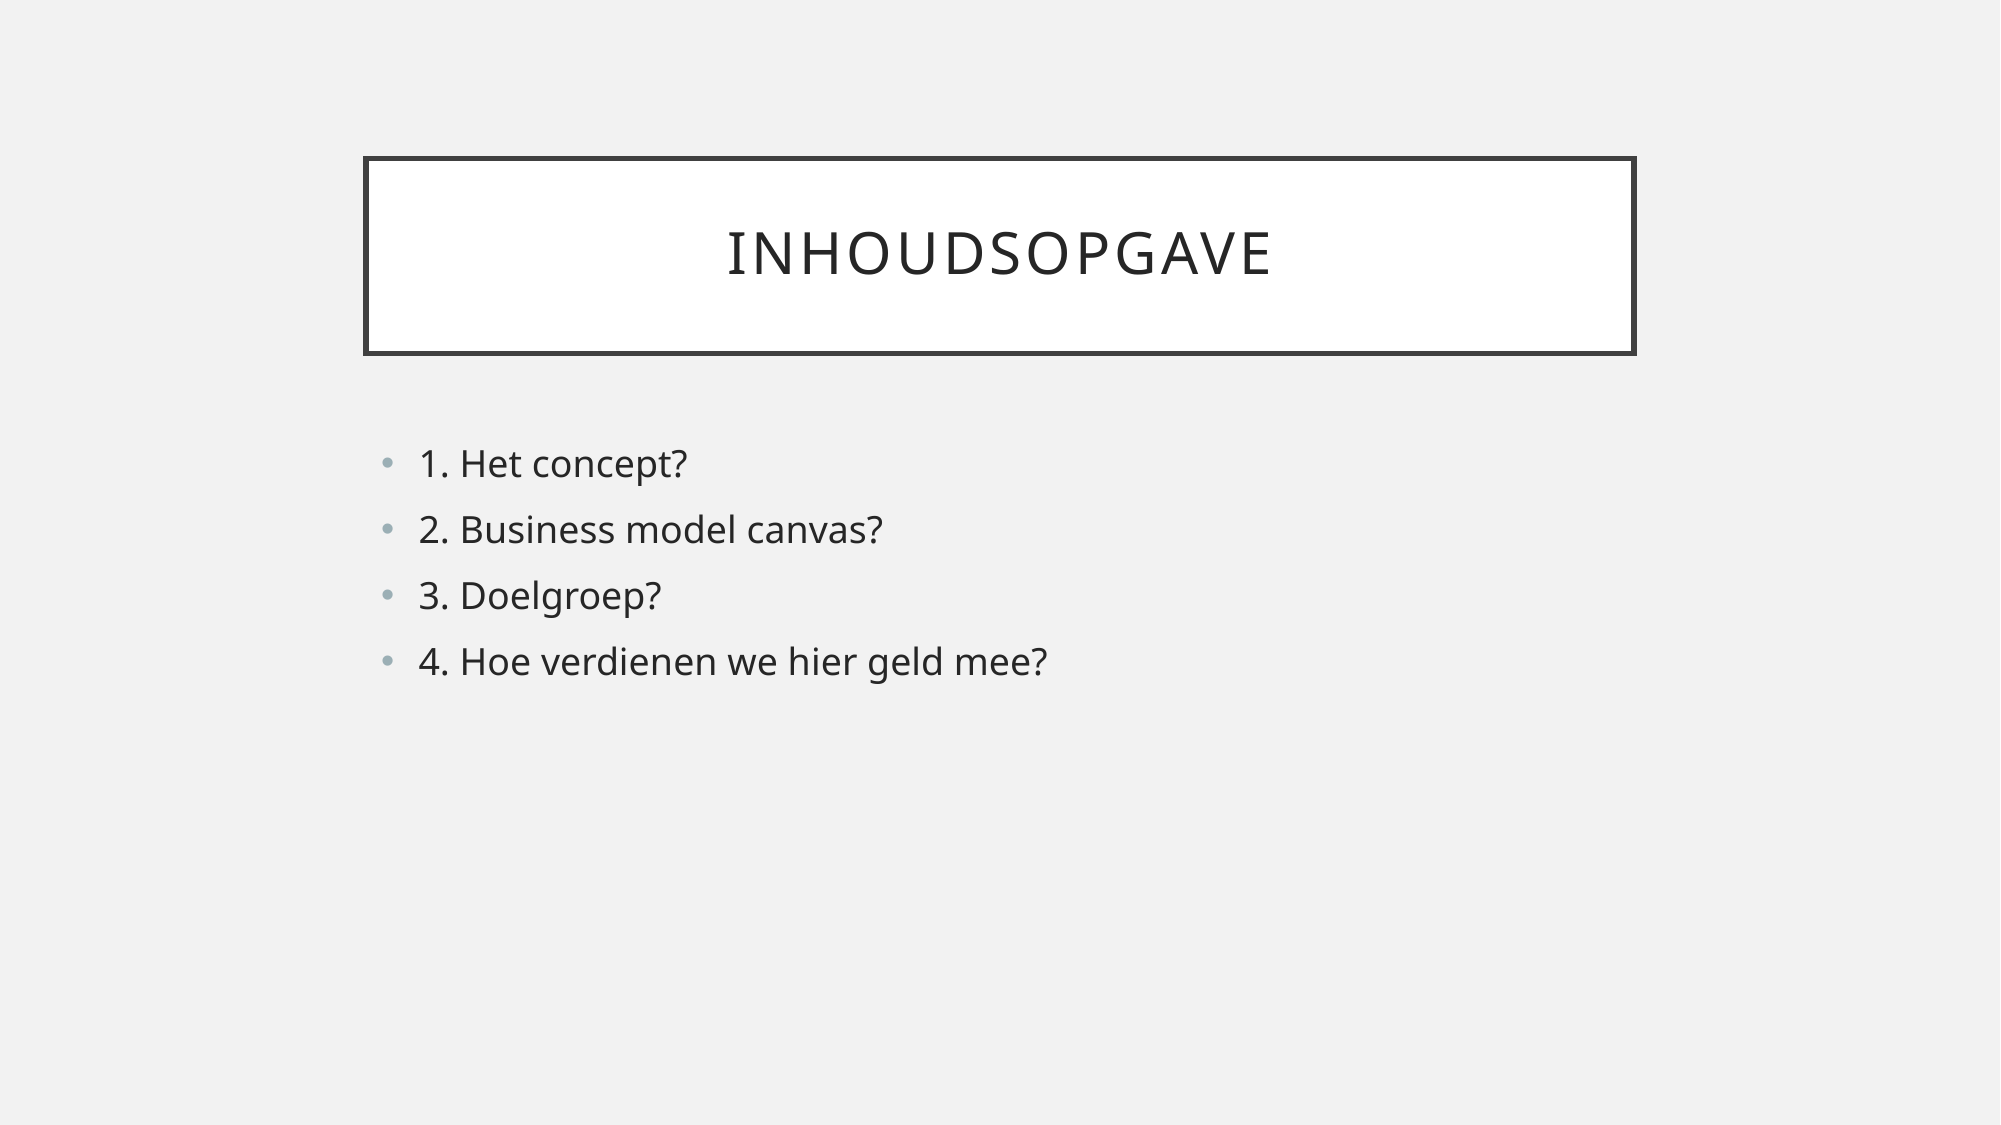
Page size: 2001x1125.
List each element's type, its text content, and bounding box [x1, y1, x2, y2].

title Inhoudsopgave [363, 156, 1637, 356]
list 1. Het concept? 2. Business model canvas? 3. Doelgroep? 4. Hoe verdienen we hier geld mee? [366, 432, 1634, 942]
